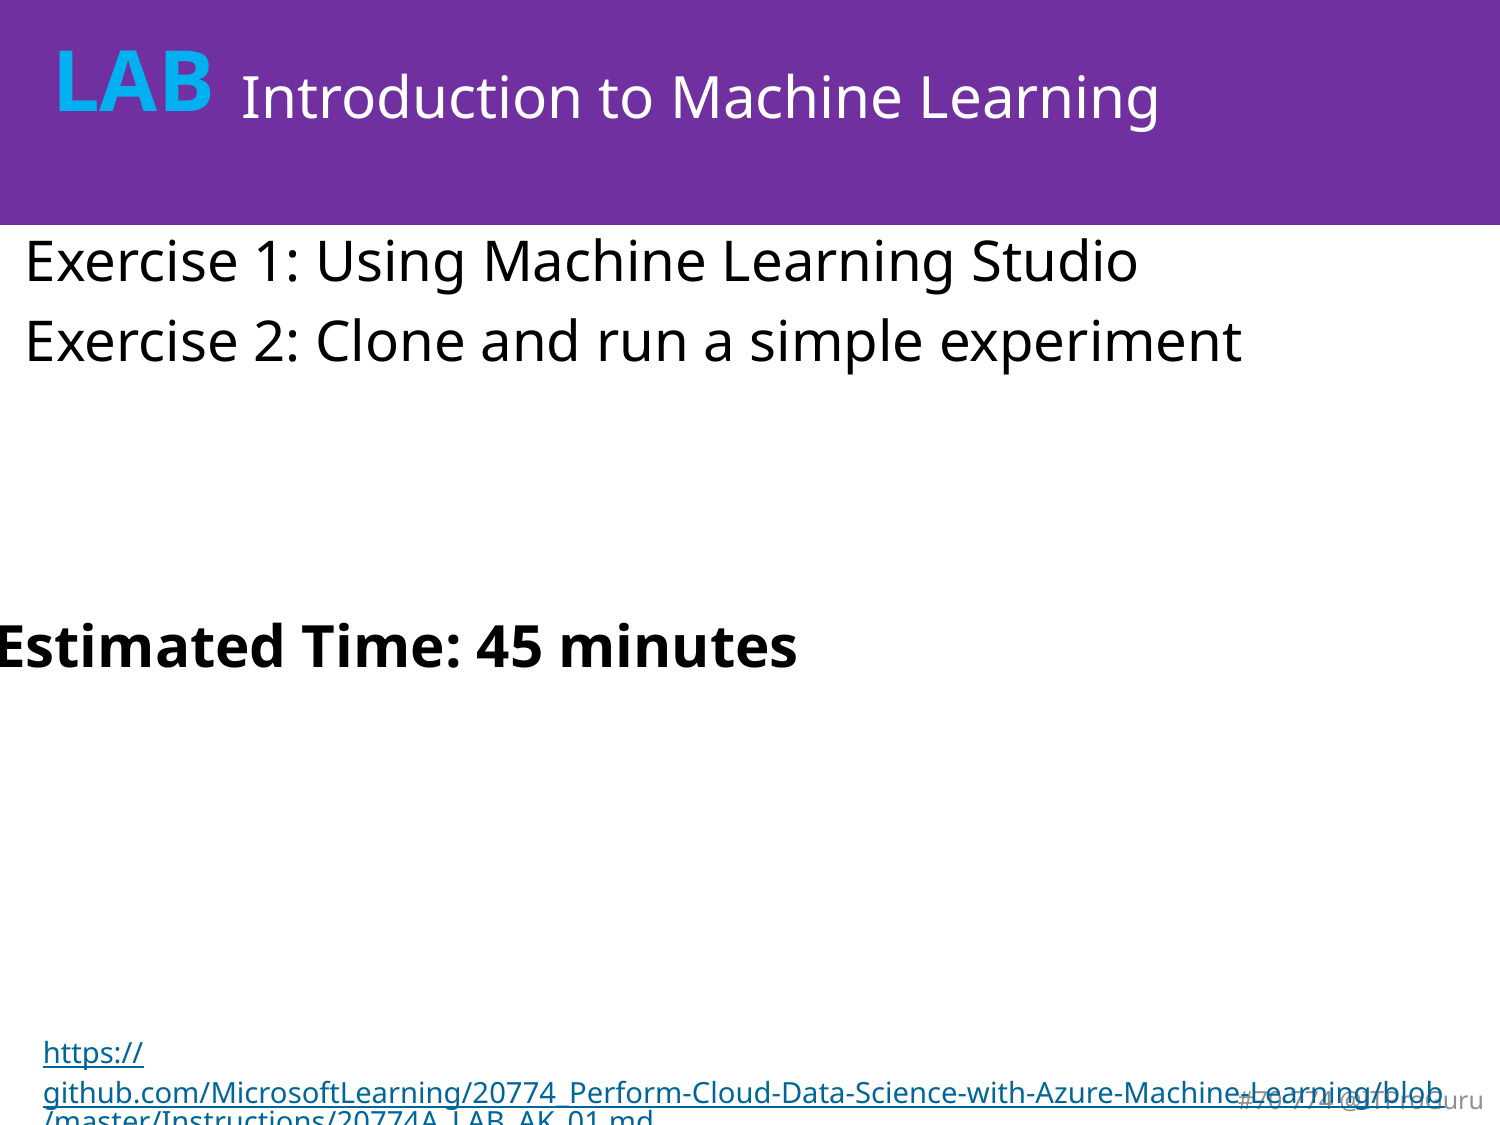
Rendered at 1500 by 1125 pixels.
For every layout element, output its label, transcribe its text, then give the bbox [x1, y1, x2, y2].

list Exercise 1: Using Machine Learning Studio Exercise 2: Clone and run a simple experiment [24, 224, 1475, 1012]
text_box Estimated Time: 45 minutes [0, 601, 814, 687]
list https://github.com/MicrosoftLearning/20774_Perform-Cloud-Data-Science-with-Azure-Machine-Learning/blob/master/Instructions/20774A_LAB_AK_01.md [42, 1034, 1450, 1103]
title Introduction to Machine Learning [241, 0, 1475, 203]
